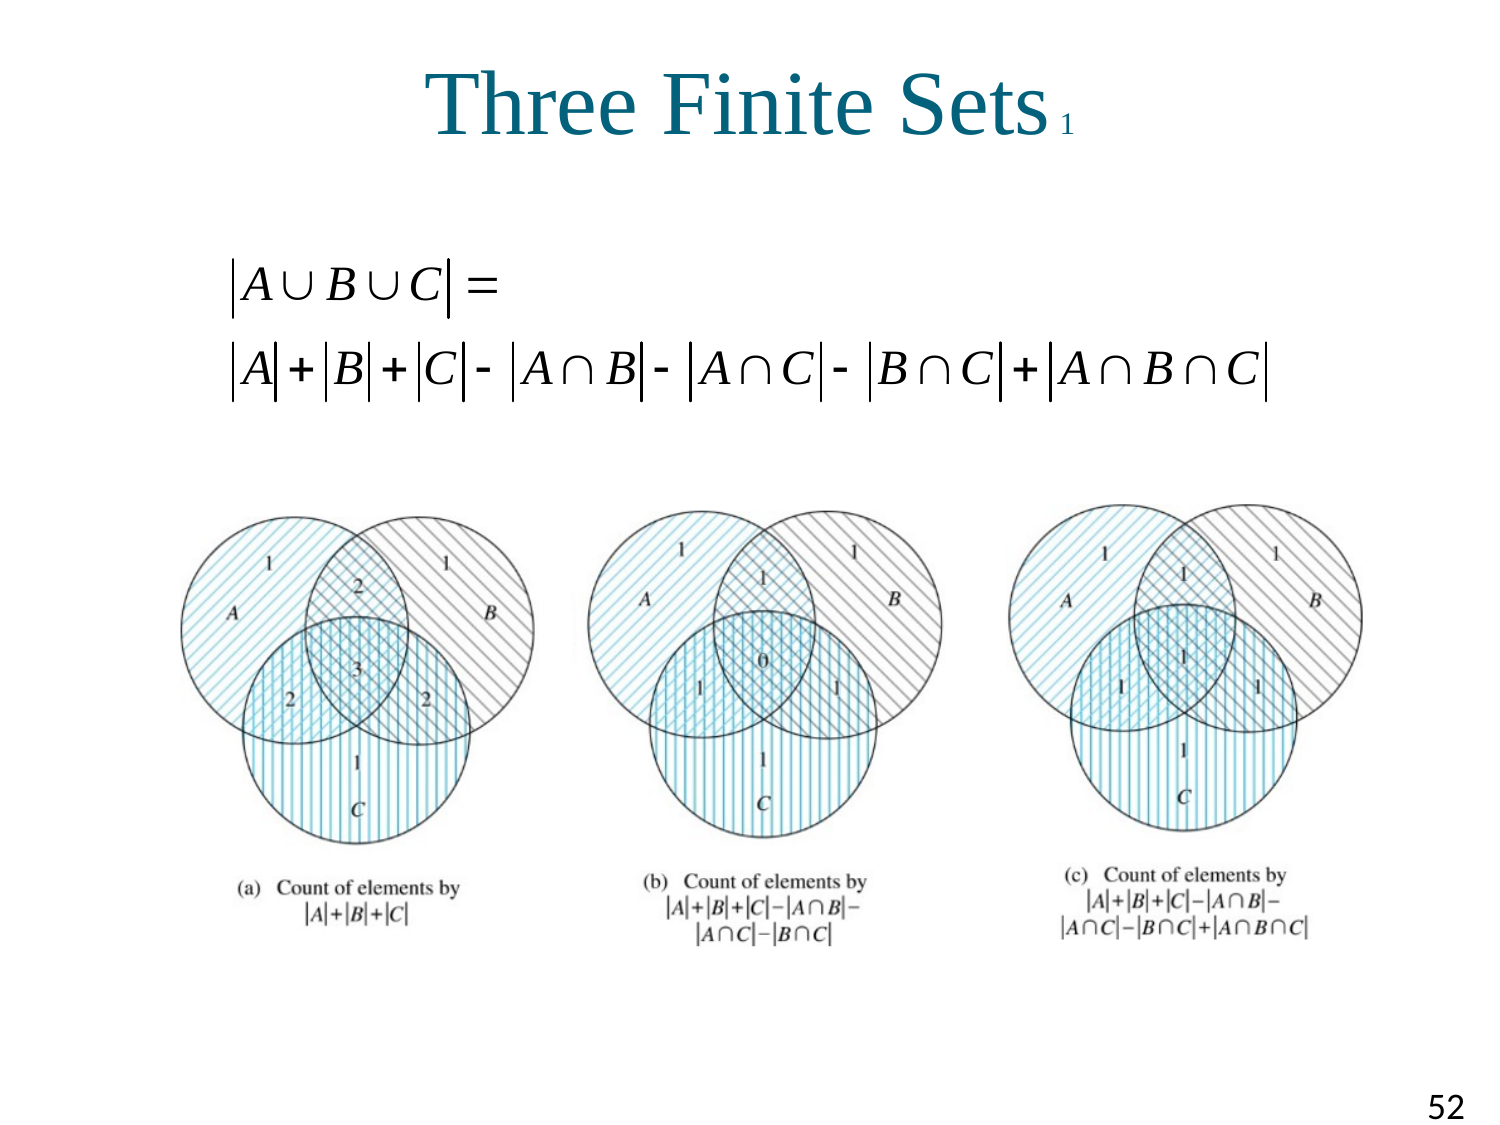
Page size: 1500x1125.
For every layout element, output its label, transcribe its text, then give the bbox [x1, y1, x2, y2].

picture [148, 499, 545, 964]
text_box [223, 247, 1277, 413]
picture [572, 458, 951, 979]
title Three Finite Sets 1 [0, 0, 1500, 195]
picture [1005, 472, 1375, 961]
